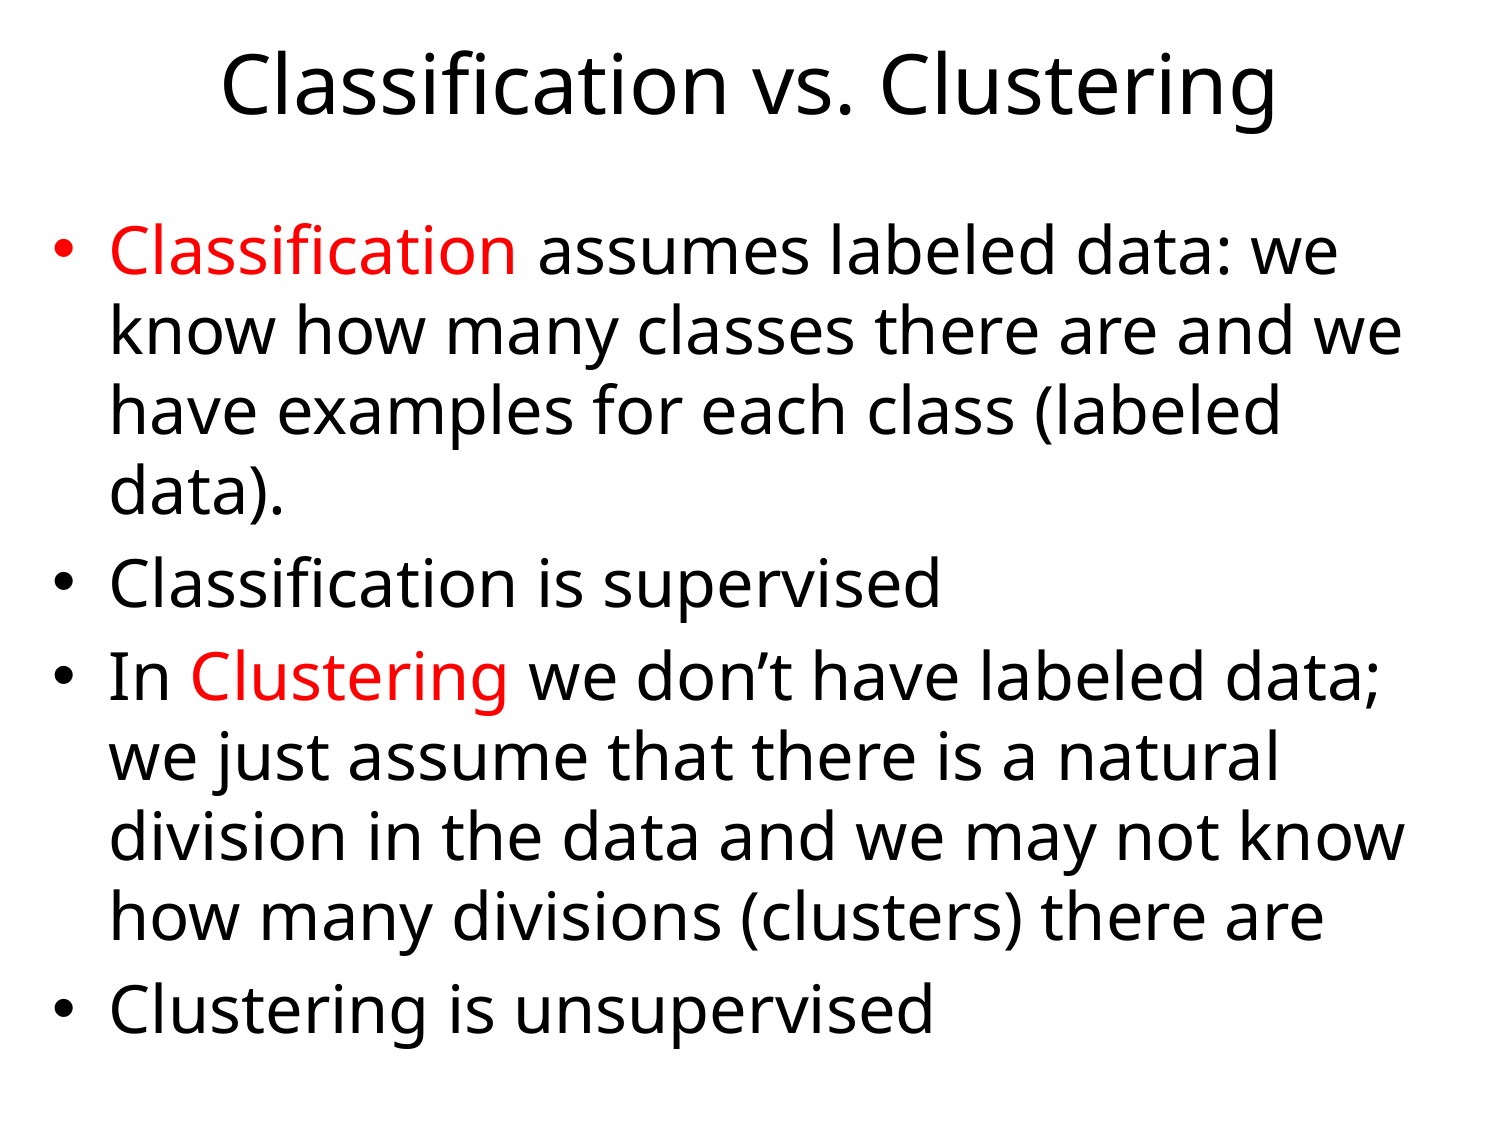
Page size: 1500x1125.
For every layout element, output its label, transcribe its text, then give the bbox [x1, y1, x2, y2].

title Classification vs. Clustering [0, 0, 1500, 163]
list Classification assumes labeled data: we know how many classes there are and we have examples for each class (labeled data). Classification is supervised In Clustering we don’t have labeled data; we just assume that there is a natural division in the data and we may not know how many divisions (clusters) there are Clustering is unsupervised [37, 200, 1450, 1050]
